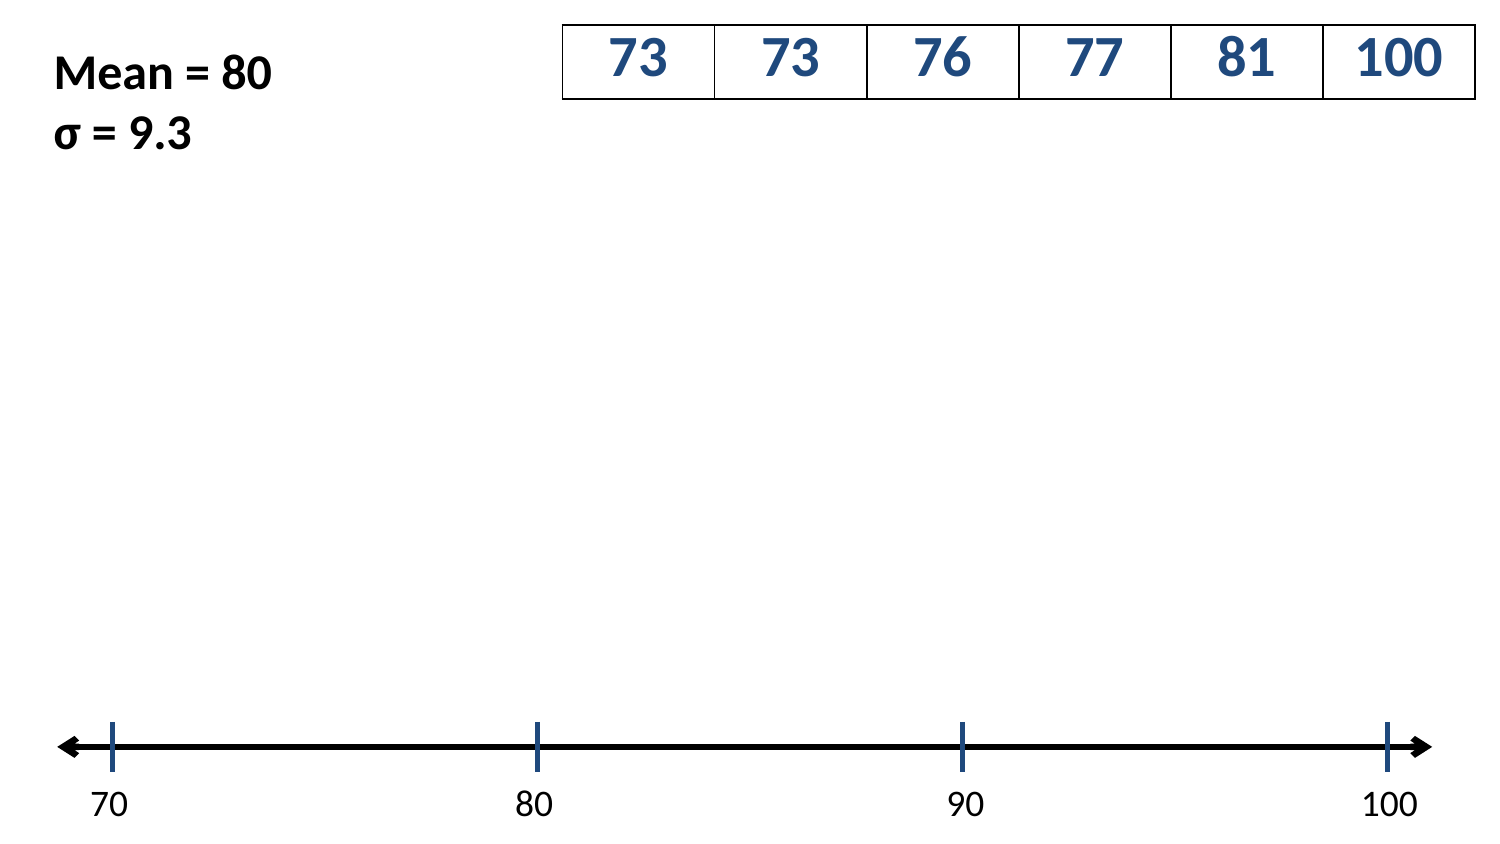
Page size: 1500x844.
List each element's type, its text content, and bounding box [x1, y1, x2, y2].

table_header 81 [1172, 26, 1322, 98]
text_box 80 [500, 771, 569, 832]
text_box 90 [931, 771, 1000, 832]
text_box 70 [75, 771, 144, 832]
table_header 77 [1020, 26, 1170, 98]
text_box Mean = 80 σ = 9.3 [38, 32, 287, 167]
table_header 73 [563, 26, 714, 98]
table_header 76 [868, 26, 1018, 98]
table_header 100 [1324, 26, 1474, 98]
text_box 100 [1345, 771, 1433, 832]
table_header 73 [715, 26, 866, 98]
